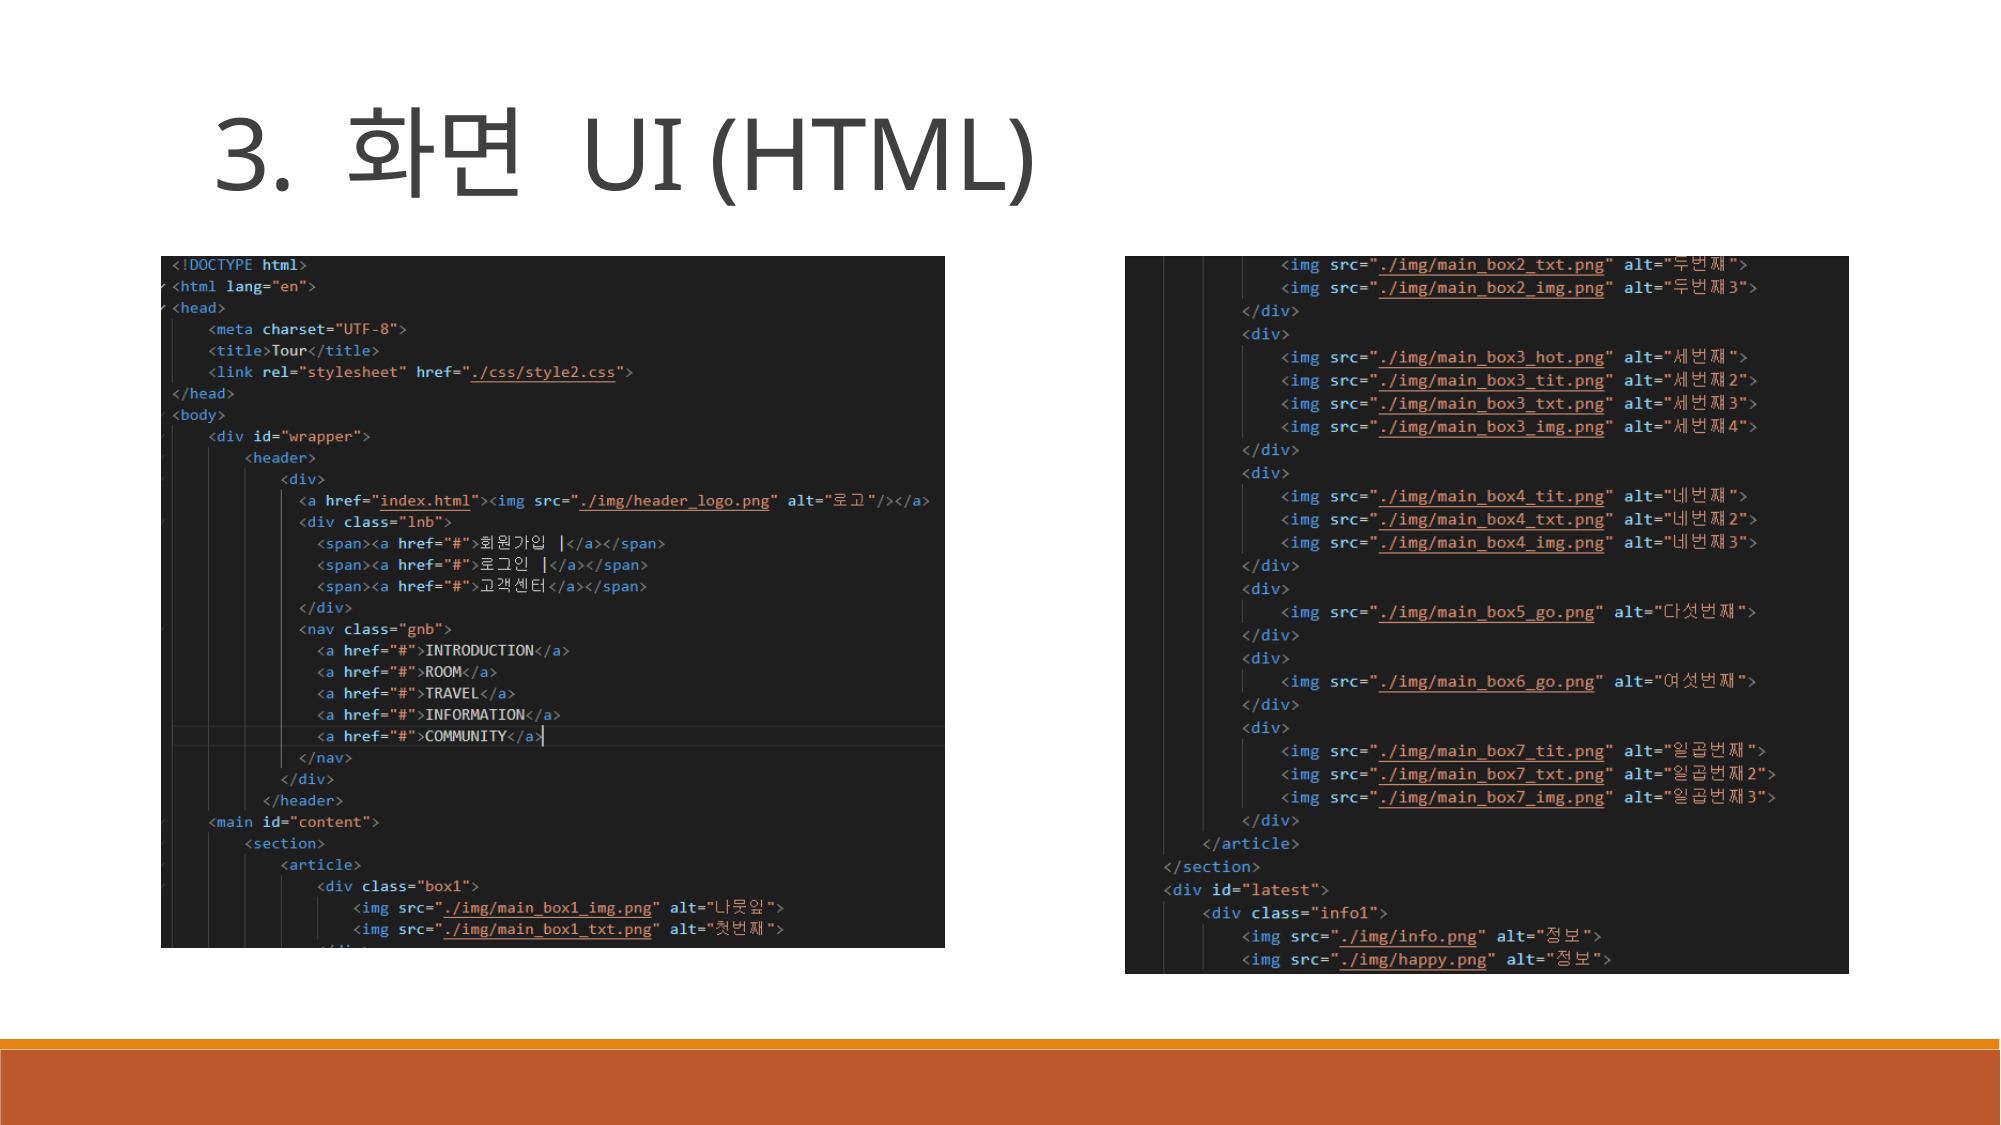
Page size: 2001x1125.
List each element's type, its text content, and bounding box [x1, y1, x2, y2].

picture [160, 256, 946, 948]
picture [1125, 256, 1850, 975]
title 3. 화면 UI (HTML) [198, 65, 1849, 219]
